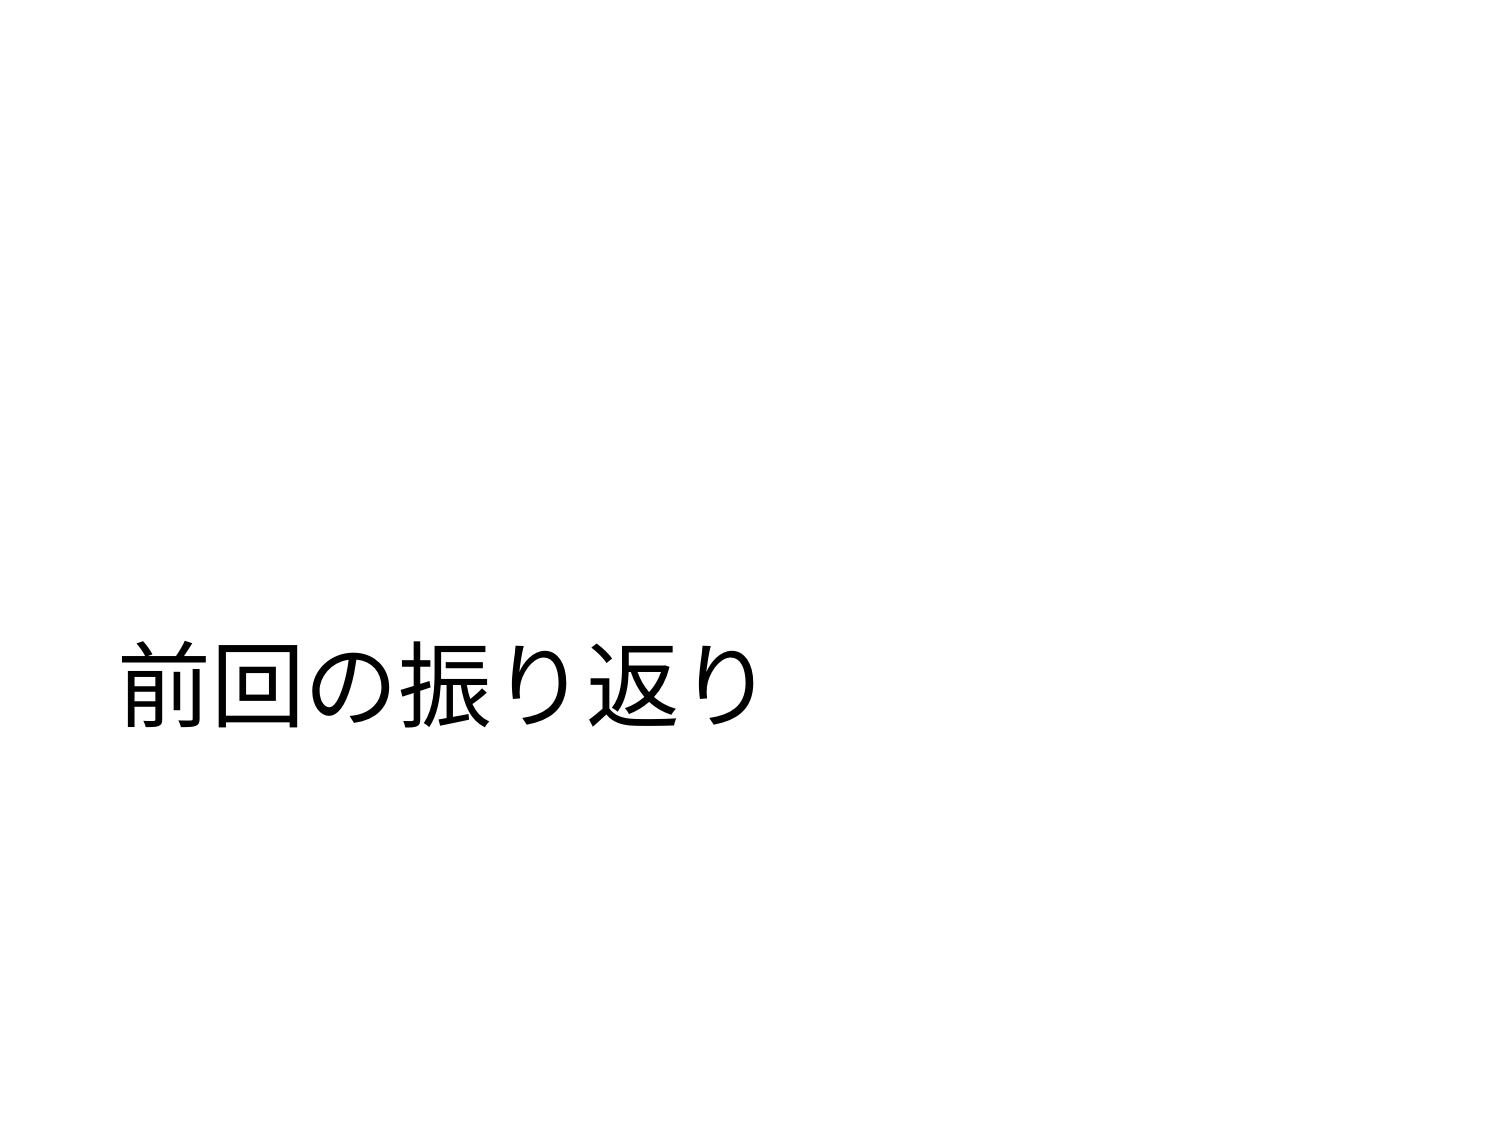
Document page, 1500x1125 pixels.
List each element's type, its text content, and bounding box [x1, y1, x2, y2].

title 前回の振り返り [102, 280, 1397, 749]
